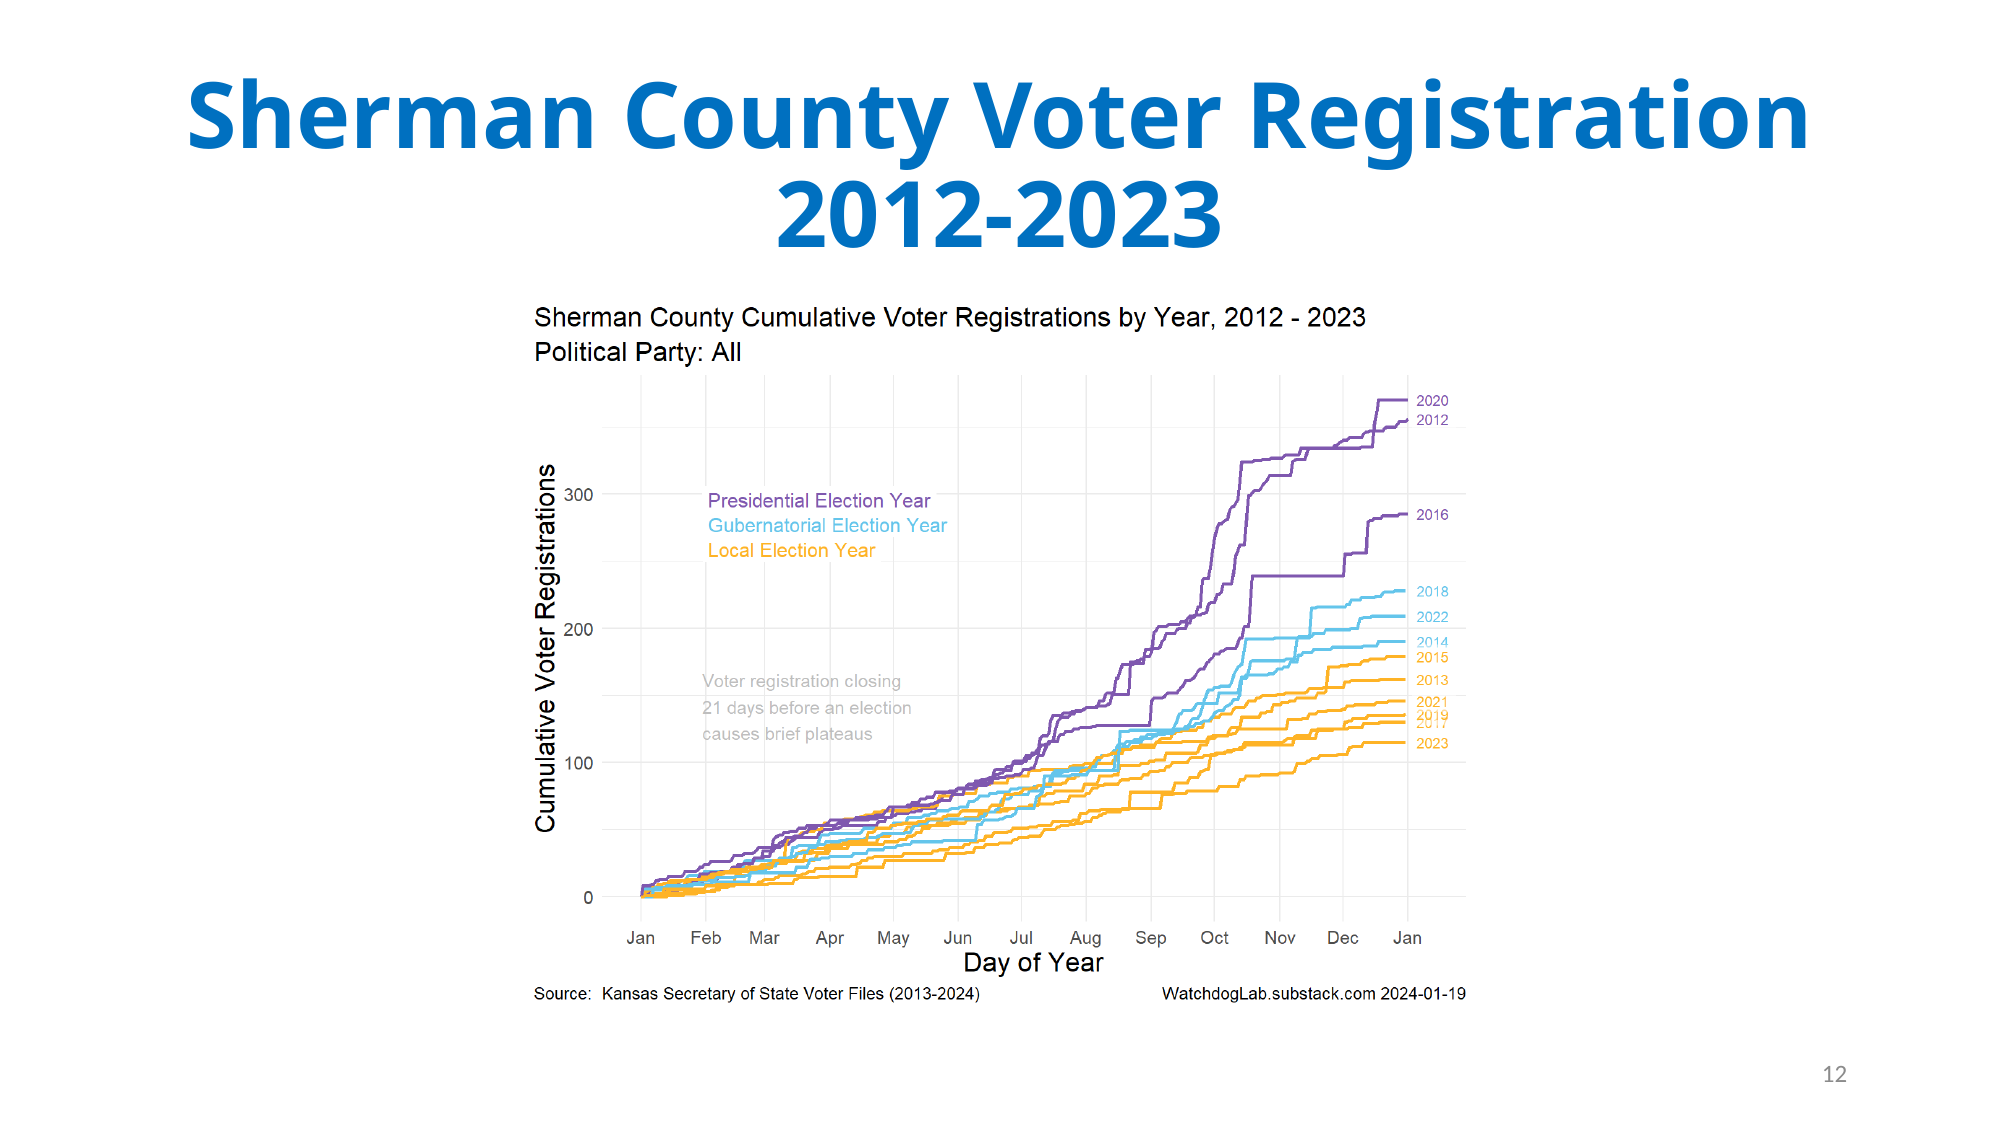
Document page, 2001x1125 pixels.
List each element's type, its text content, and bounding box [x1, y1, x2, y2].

title Sherman County Voter Registration 2012-2023 [137, 59, 1863, 278]
slide_number ‹#› [1412, 1042, 1863, 1103]
picture [524, 297, 1475, 1011]
